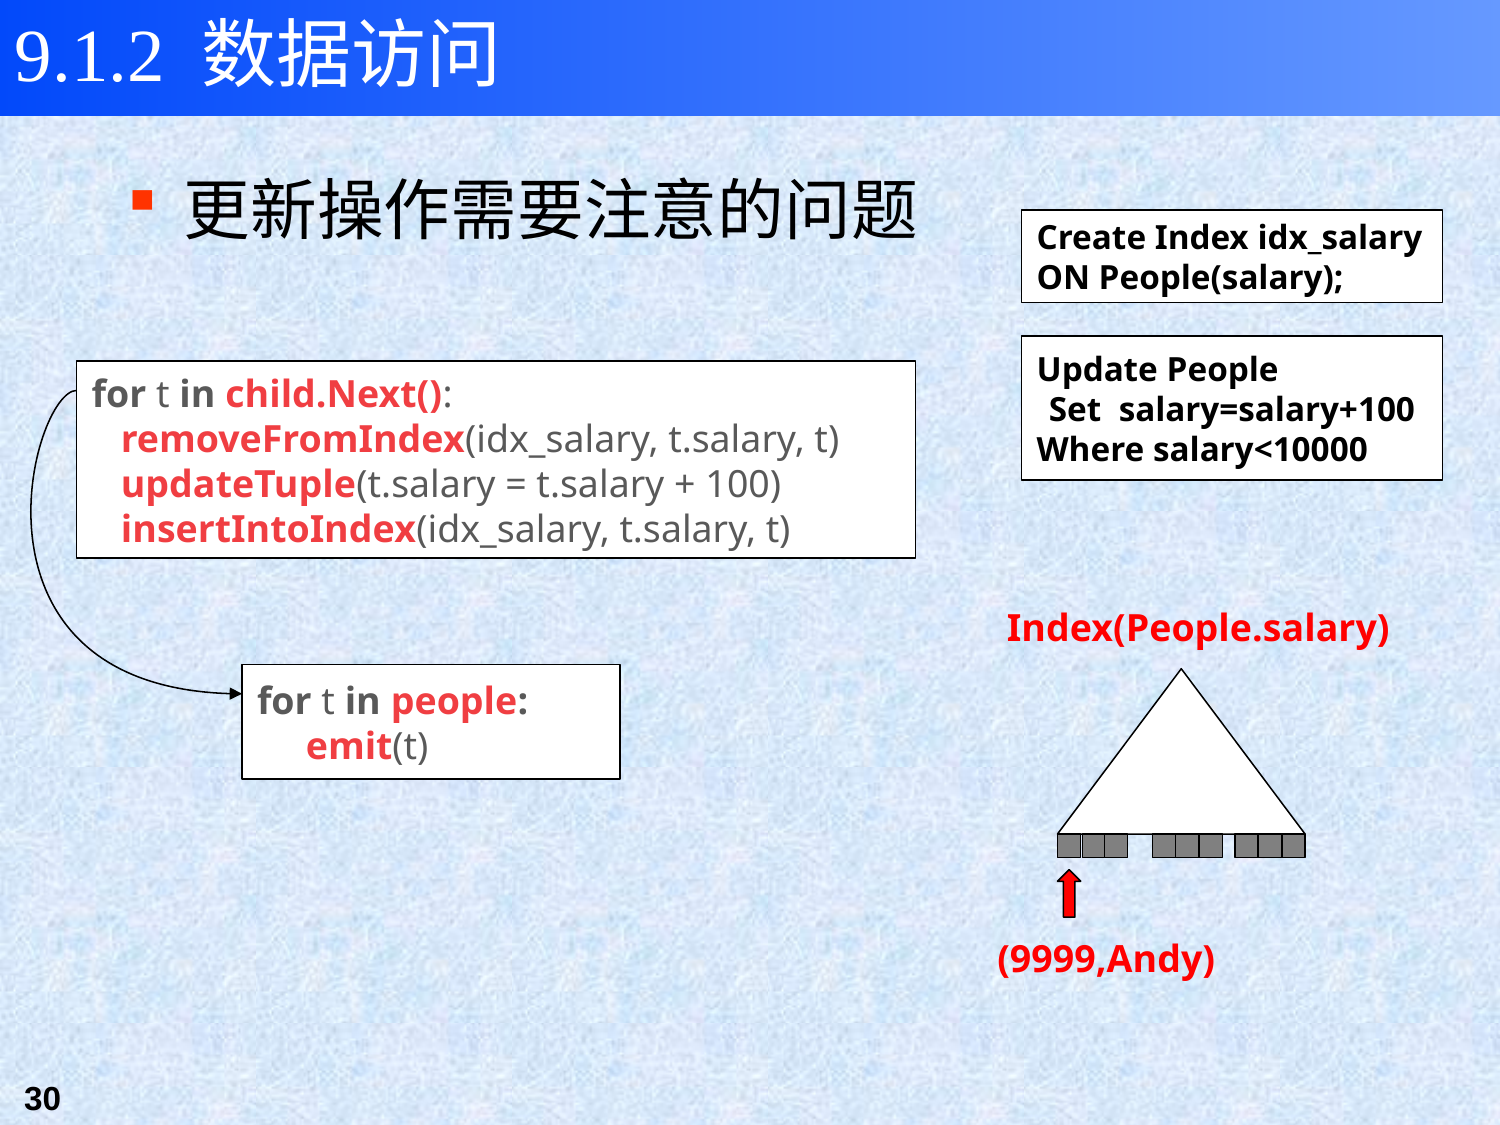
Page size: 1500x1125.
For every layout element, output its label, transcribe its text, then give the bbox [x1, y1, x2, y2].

picture [32, 392, 76, 634]
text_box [1057, 668, 1306, 858]
list 更新操作需要注意的问题 [112, 160, 1388, 1000]
text_box (9999,Andy) [982, 927, 1346, 987]
text_box 9.1.2 数据访问 [0, 0, 1179, 195]
text_box Index(People.salary) [992, 596, 1453, 657]
text_box Update People Set salary=salary+100 Where salary<10000 [1021, 336, 1443, 480]
text_box [76, 360, 160, 389]
text_box Create Index idx_salary ON People(salary); [1021, 210, 1443, 303]
text_box for t in people: emit(t) [242, 664, 621, 779]
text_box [76, 390, 243, 694]
picture [0, 116, 1500, 1125]
text_box [1057, 869, 1081, 918]
text_box for t in child.Next(): removeFromIndex(idx_salary, t.salary, t) updateTuple(t.salary = t.salary + 100) insertIntoIndex(idx_salary, t.salary, t) [160, 361, 916, 558]
text_box [242, 664, 325, 723]
